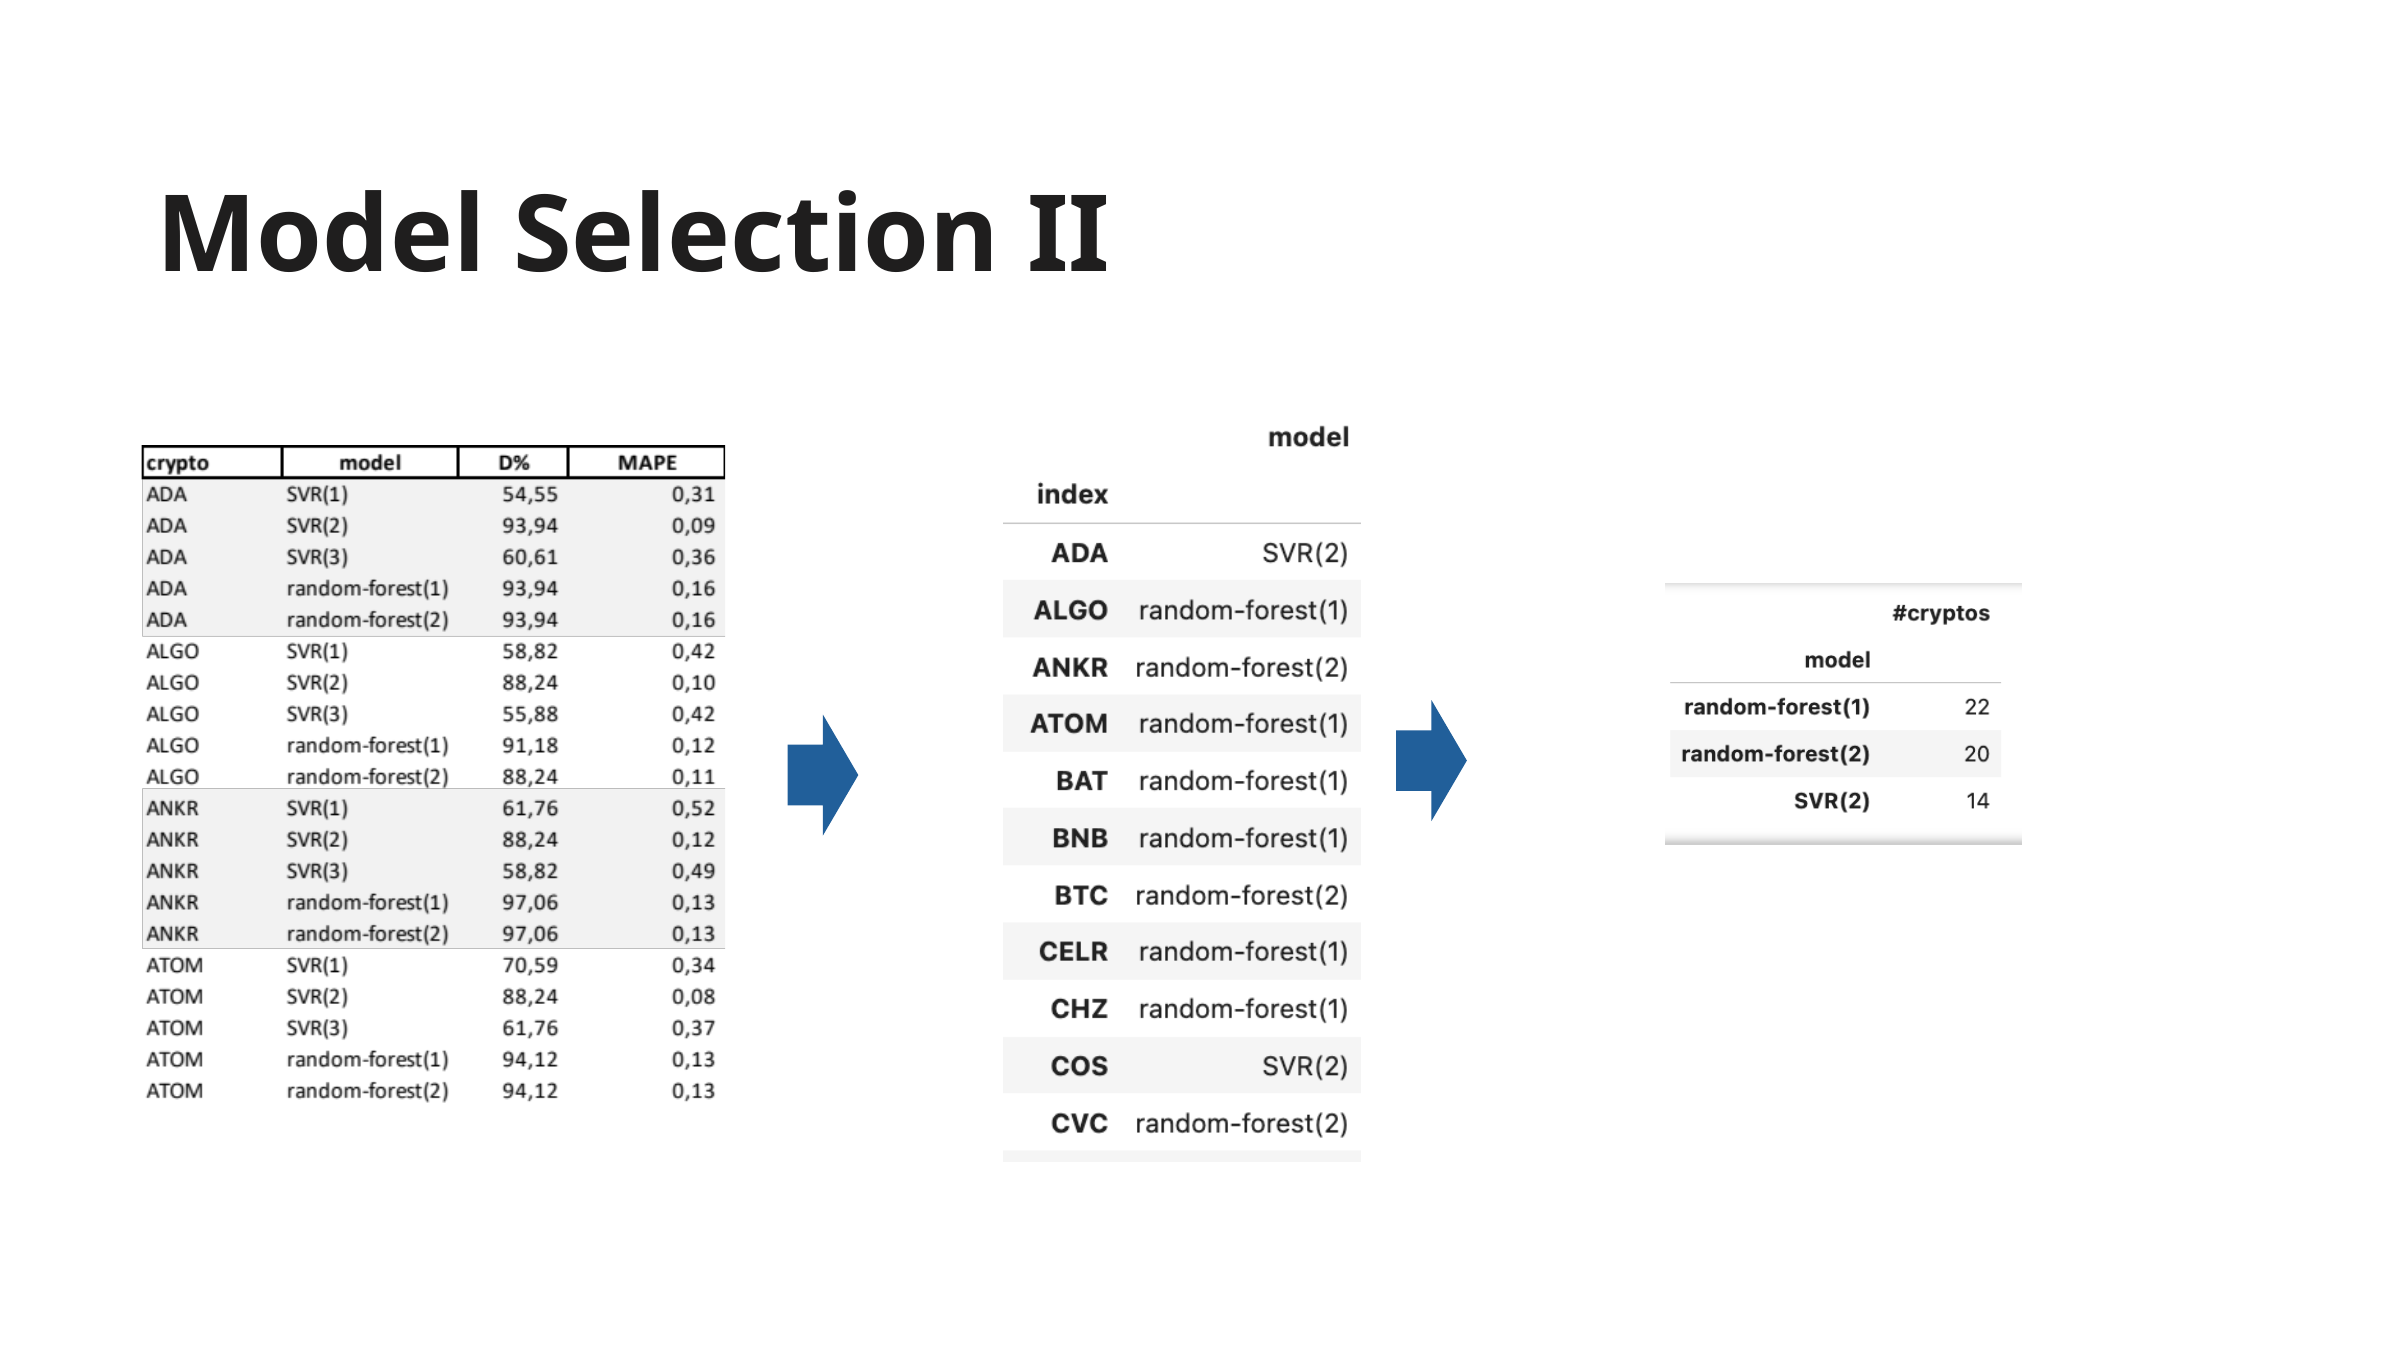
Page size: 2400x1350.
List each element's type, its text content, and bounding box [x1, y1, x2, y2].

text_box [1394, 694, 1469, 827]
picture [1003, 398, 1361, 1163]
picture [141, 445, 726, 1105]
text_box Model Selection II [141, 151, 1384, 286]
picture [1664, 582, 2023, 847]
text_box [785, 708, 861, 842]
